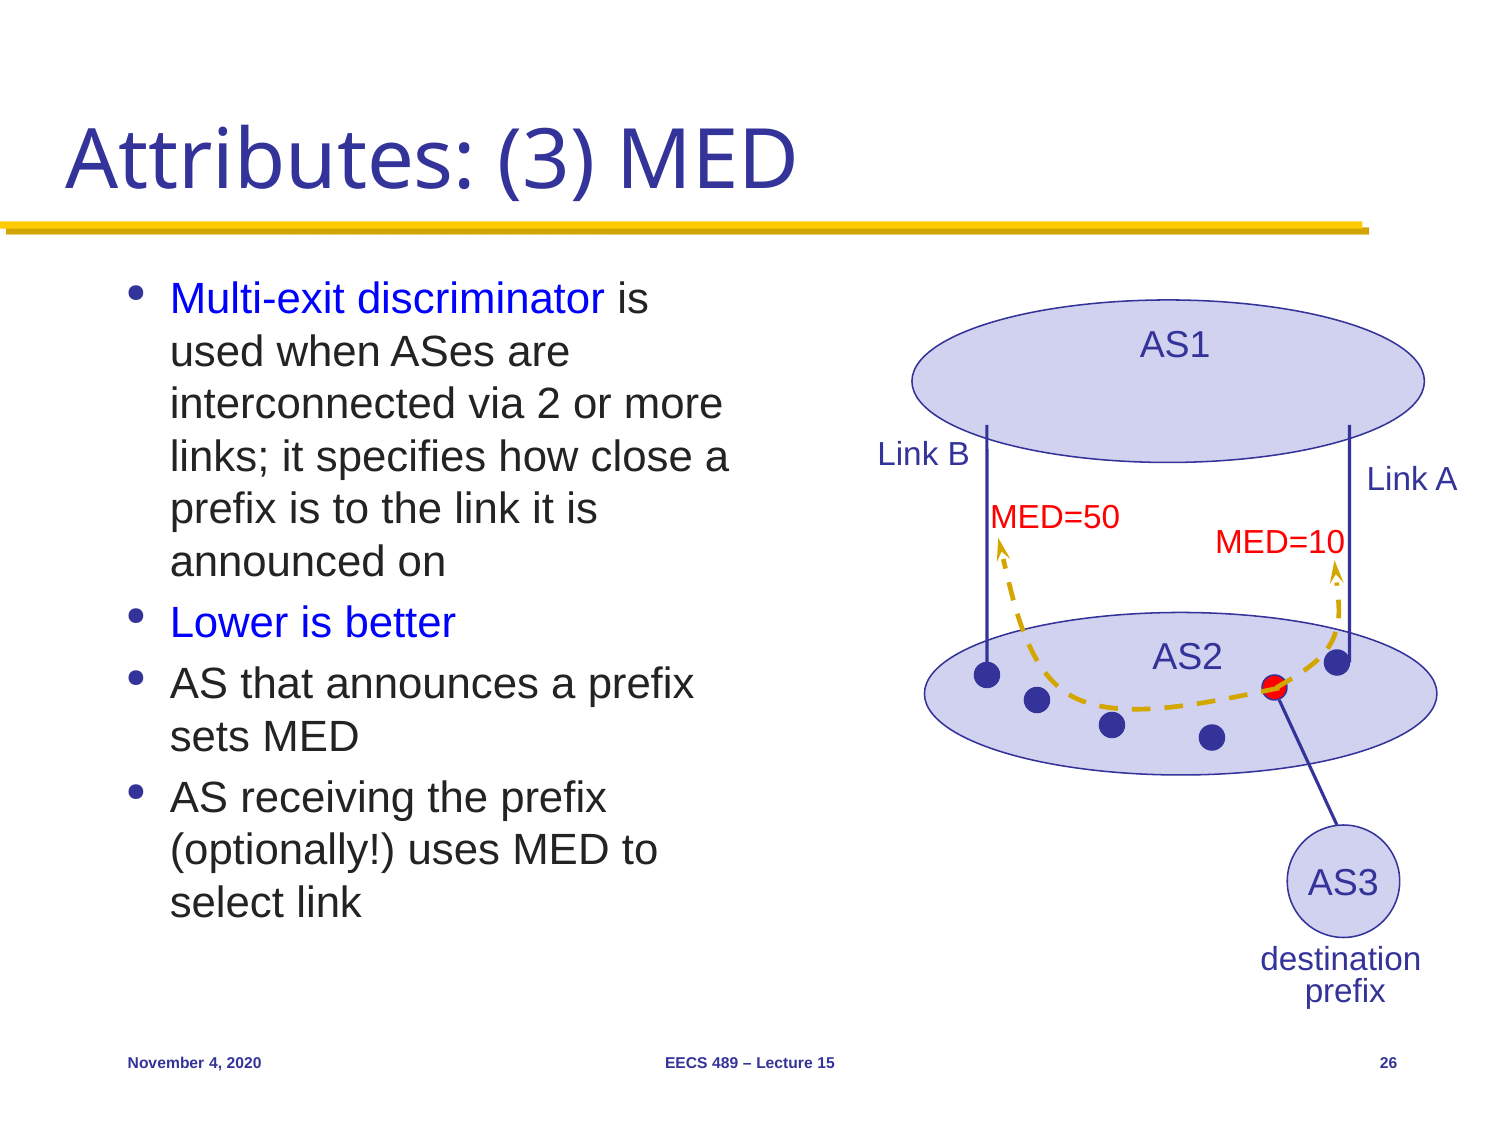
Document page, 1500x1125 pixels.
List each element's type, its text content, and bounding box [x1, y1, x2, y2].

text_box [1287, 856, 1293, 906]
text_box MED=50 [975, 487, 1136, 543]
text_box [1262, 683, 1287, 700]
text_box [1099, 712, 1125, 738]
text_box Link B [862, 424, 986, 480]
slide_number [112, 1024, 426, 1101]
text_box [1141, 612, 1305, 679]
text_box AS2 [1162, 624, 1239, 665]
text_box AS1 [1125, 312, 1226, 373]
list Multi-exit discriminator is used when ASes are interconnected via 2 or more links; it specifies how close a prefix is to the link it is announced on Lower is better AS that announces a prefix sets MED AS receiving the prefix (optionally!) uses MED to select link [112, 262, 750, 988]
text_box AS3 [1293, 850, 1394, 911]
text_box [1265, 675, 1280, 685]
slide_number 26 [1312, 1024, 1413, 1101]
text_box [1324, 650, 1350, 676]
text_box [1275, 560, 1343, 688]
text_box [924, 629, 1437, 775]
text_box [1024, 687, 1050, 713]
text_box [1394, 856, 1400, 906]
text_box MED=10 [1200, 512, 1361, 568]
text_box [996, 537, 1280, 710]
text_box [1199, 725, 1225, 751]
title Attributes: (3) MED [49, 24, 1451, 213]
text_box Link A [1351, 449, 1473, 505]
text_box [1295, 911, 1392, 937]
text_box [974, 662, 1000, 688]
text_box destination prefix [1245, 937, 1446, 1016]
text_box [1296, 825, 1391, 850]
text_box [911, 299, 1425, 463]
footer EECS 489 – Lecture 15 [512, 1024, 988, 1101]
